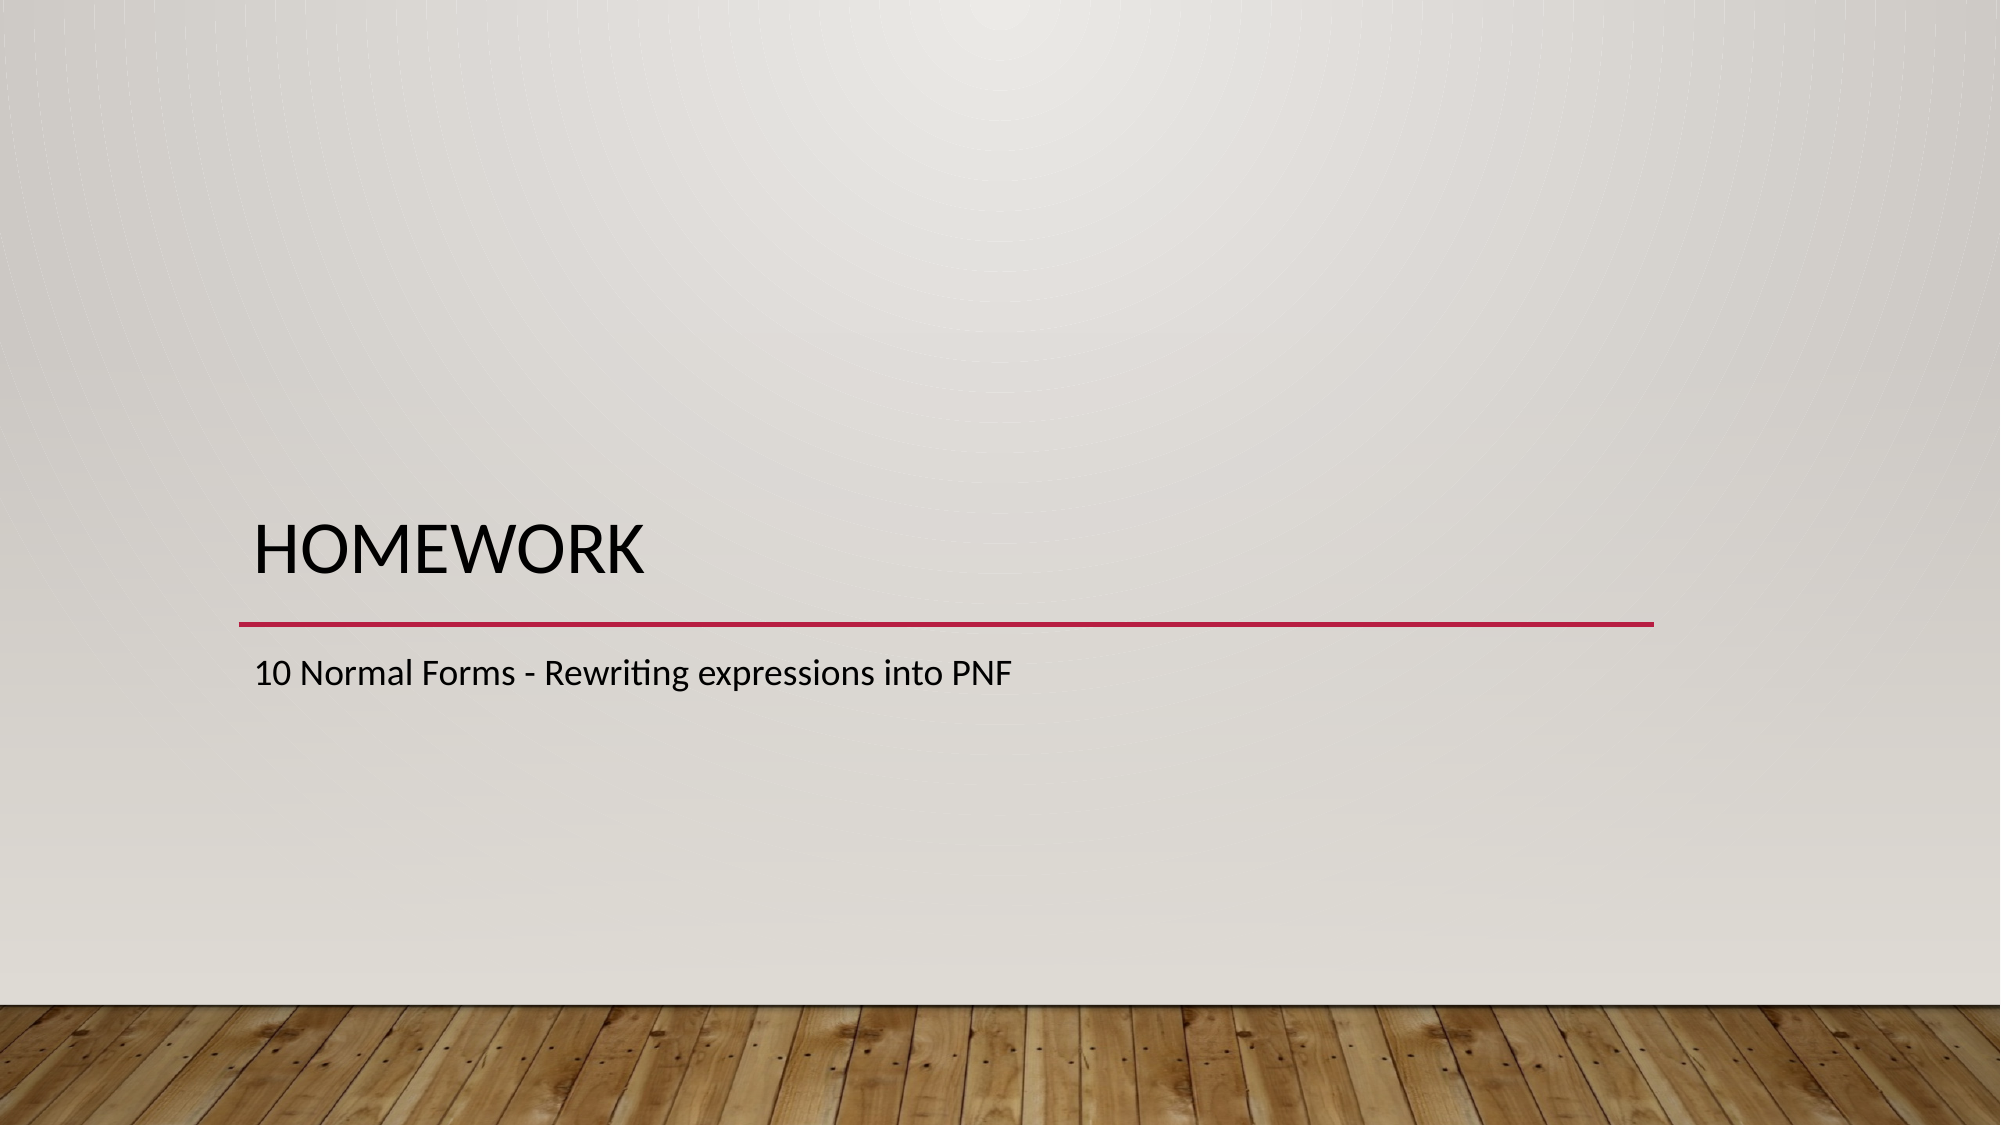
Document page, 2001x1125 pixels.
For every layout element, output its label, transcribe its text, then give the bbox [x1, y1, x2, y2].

title homework [238, 288, 1657, 598]
list 10 Normal Forms - Rewriting expressions into PNF [238, 624, 1655, 791]
picture [0, 1005, 2000, 1125]
